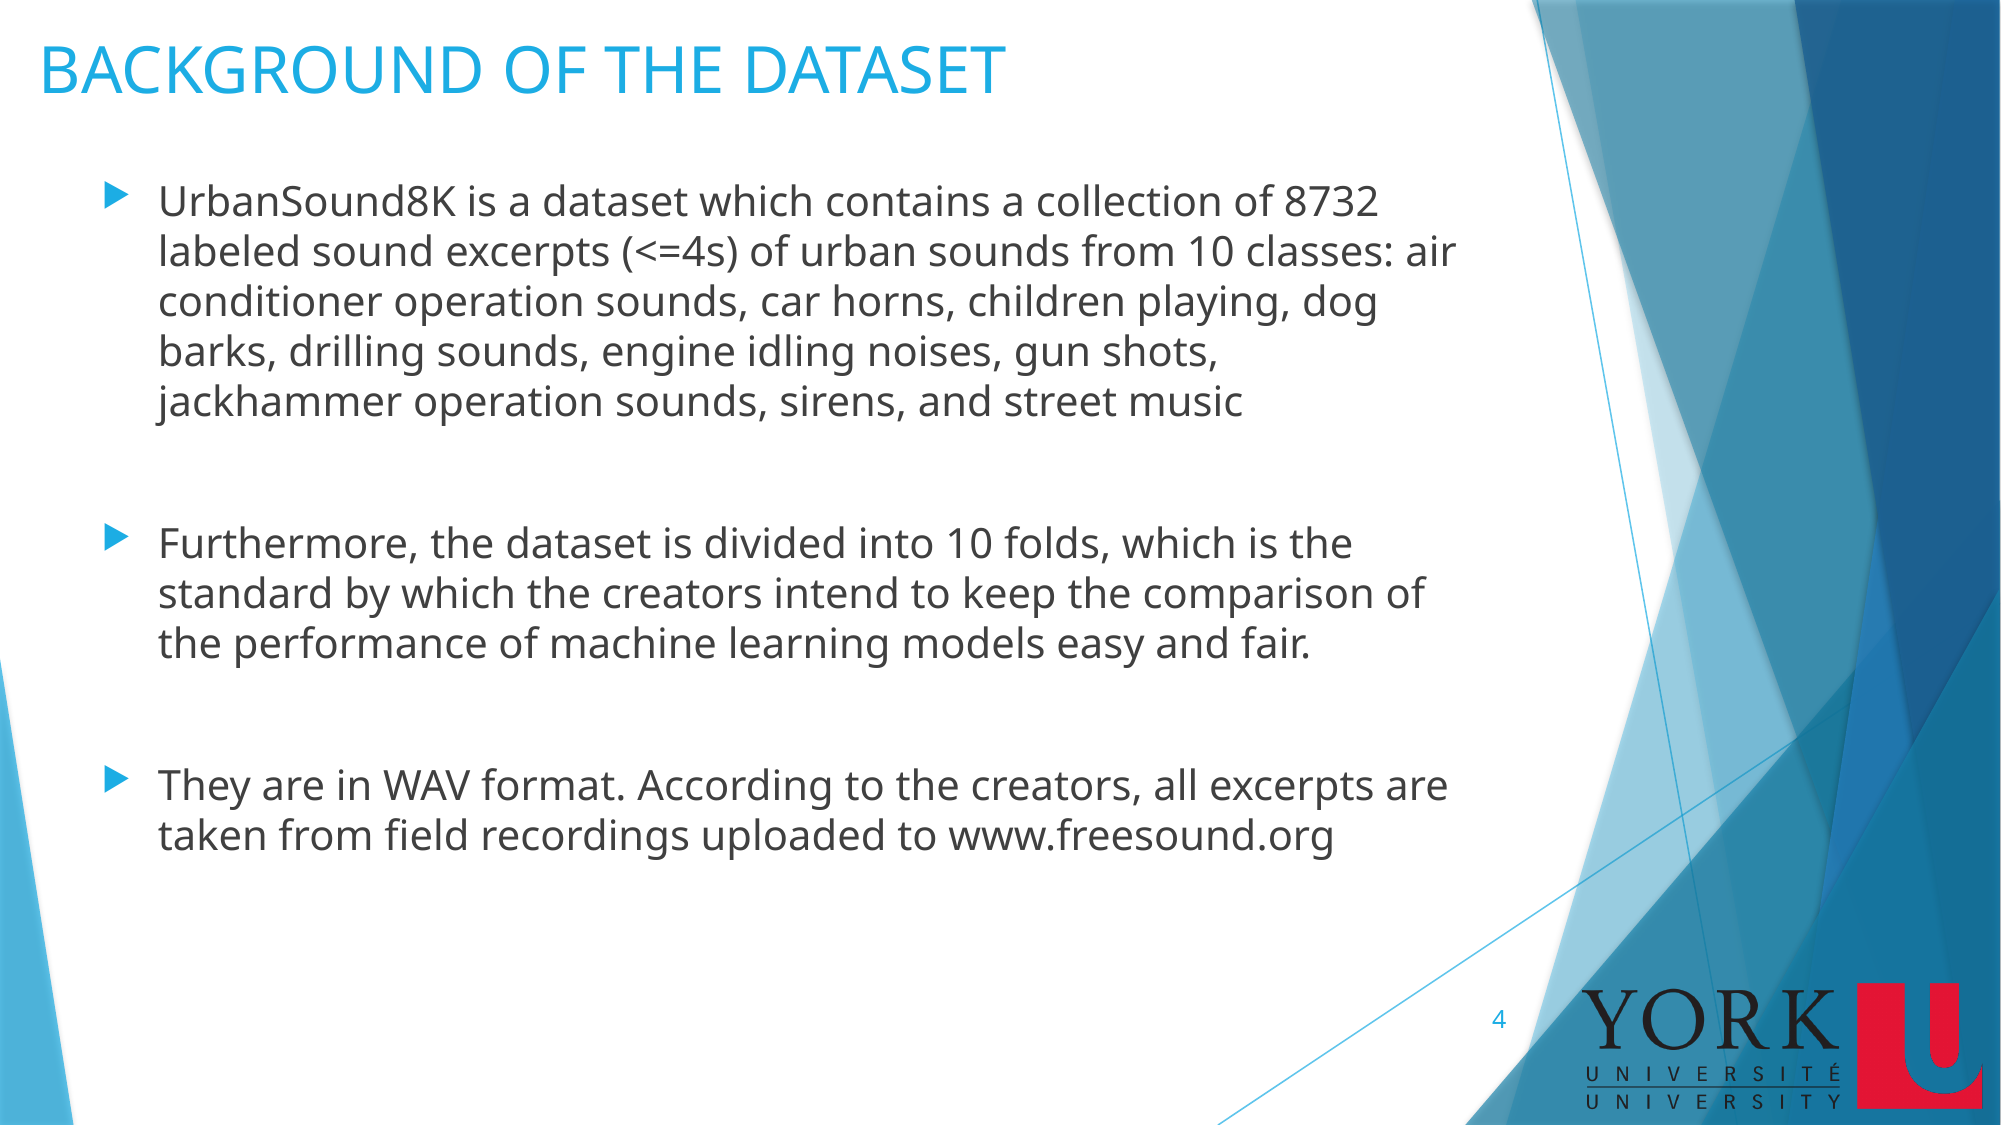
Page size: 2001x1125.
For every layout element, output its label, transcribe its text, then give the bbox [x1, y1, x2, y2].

title BACKGROUND OF THE DATASET [23, 20, 1617, 115]
slide_number 4 [1409, 991, 1522, 1051]
picture [1563, 967, 2000, 1125]
list UrbanSound8K is a dataset which contains a collection of 8732 labeled sound excerpts (<=4s) of urban sounds from 10 classes: air conditioner operation sounds, car horns, children playing, dog barks, drilling sounds, engine idling noises, gun shots, jackhammer operation sounds, sirens, and street music Furthermore, the dataset is divided into 10 folds, which is the standard by which the creators intend to keep the comparison of the performance of machine learning models easy and fair. They are in WAV format. According to the creators, all excerpts are taken from field recordings uploaded to www.freesound.org [86, 167, 1476, 987]
